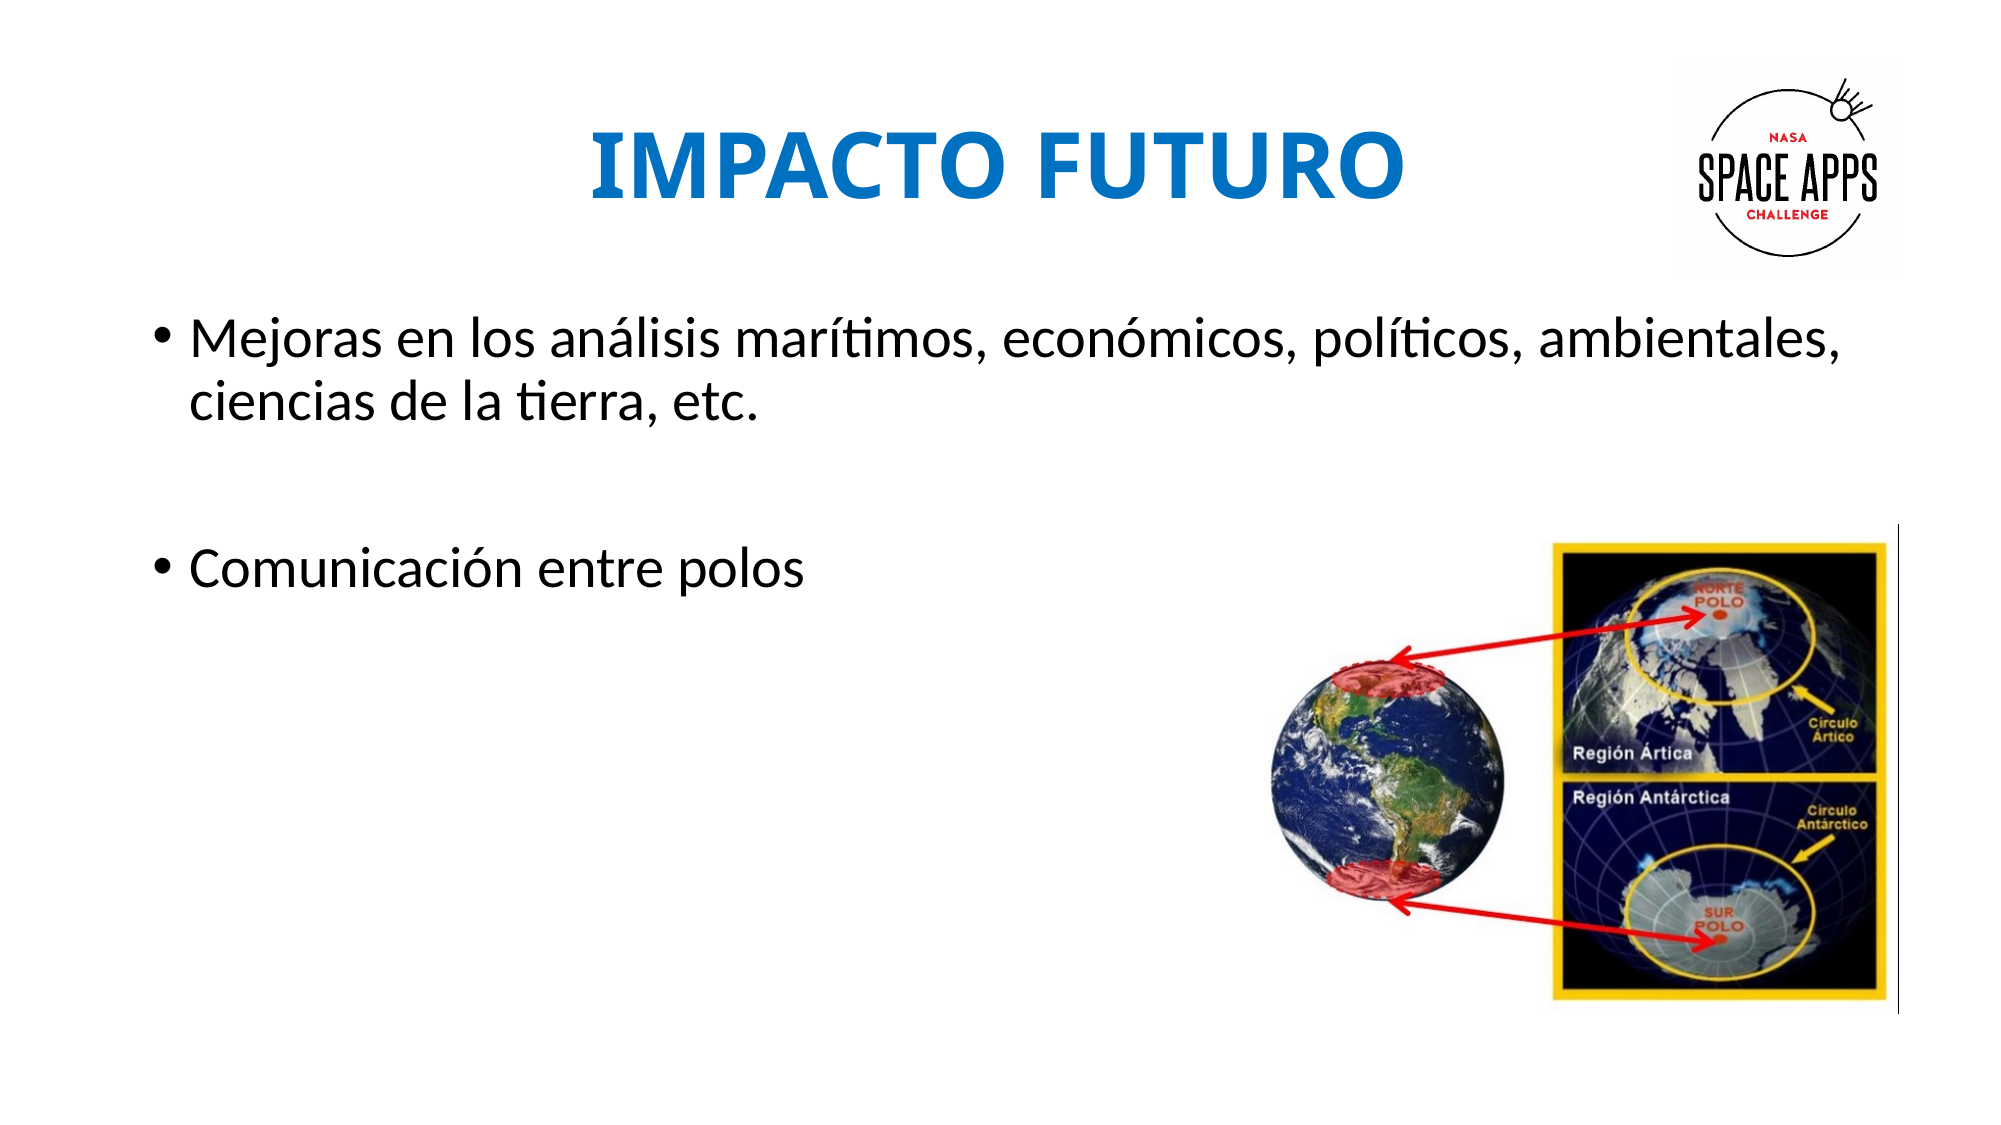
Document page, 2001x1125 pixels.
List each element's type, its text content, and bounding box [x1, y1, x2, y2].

title IMPACTO FUTURO [137, 59, 1677, 278]
picture [1677, 56, 1899, 278]
list Mejoras en los análisis marítimos, económicos, políticos, ambientales, ciencias de la tierra, etc. Comunicación entre polos [137, 299, 1863, 1014]
picture [1248, 524, 1899, 1014]
